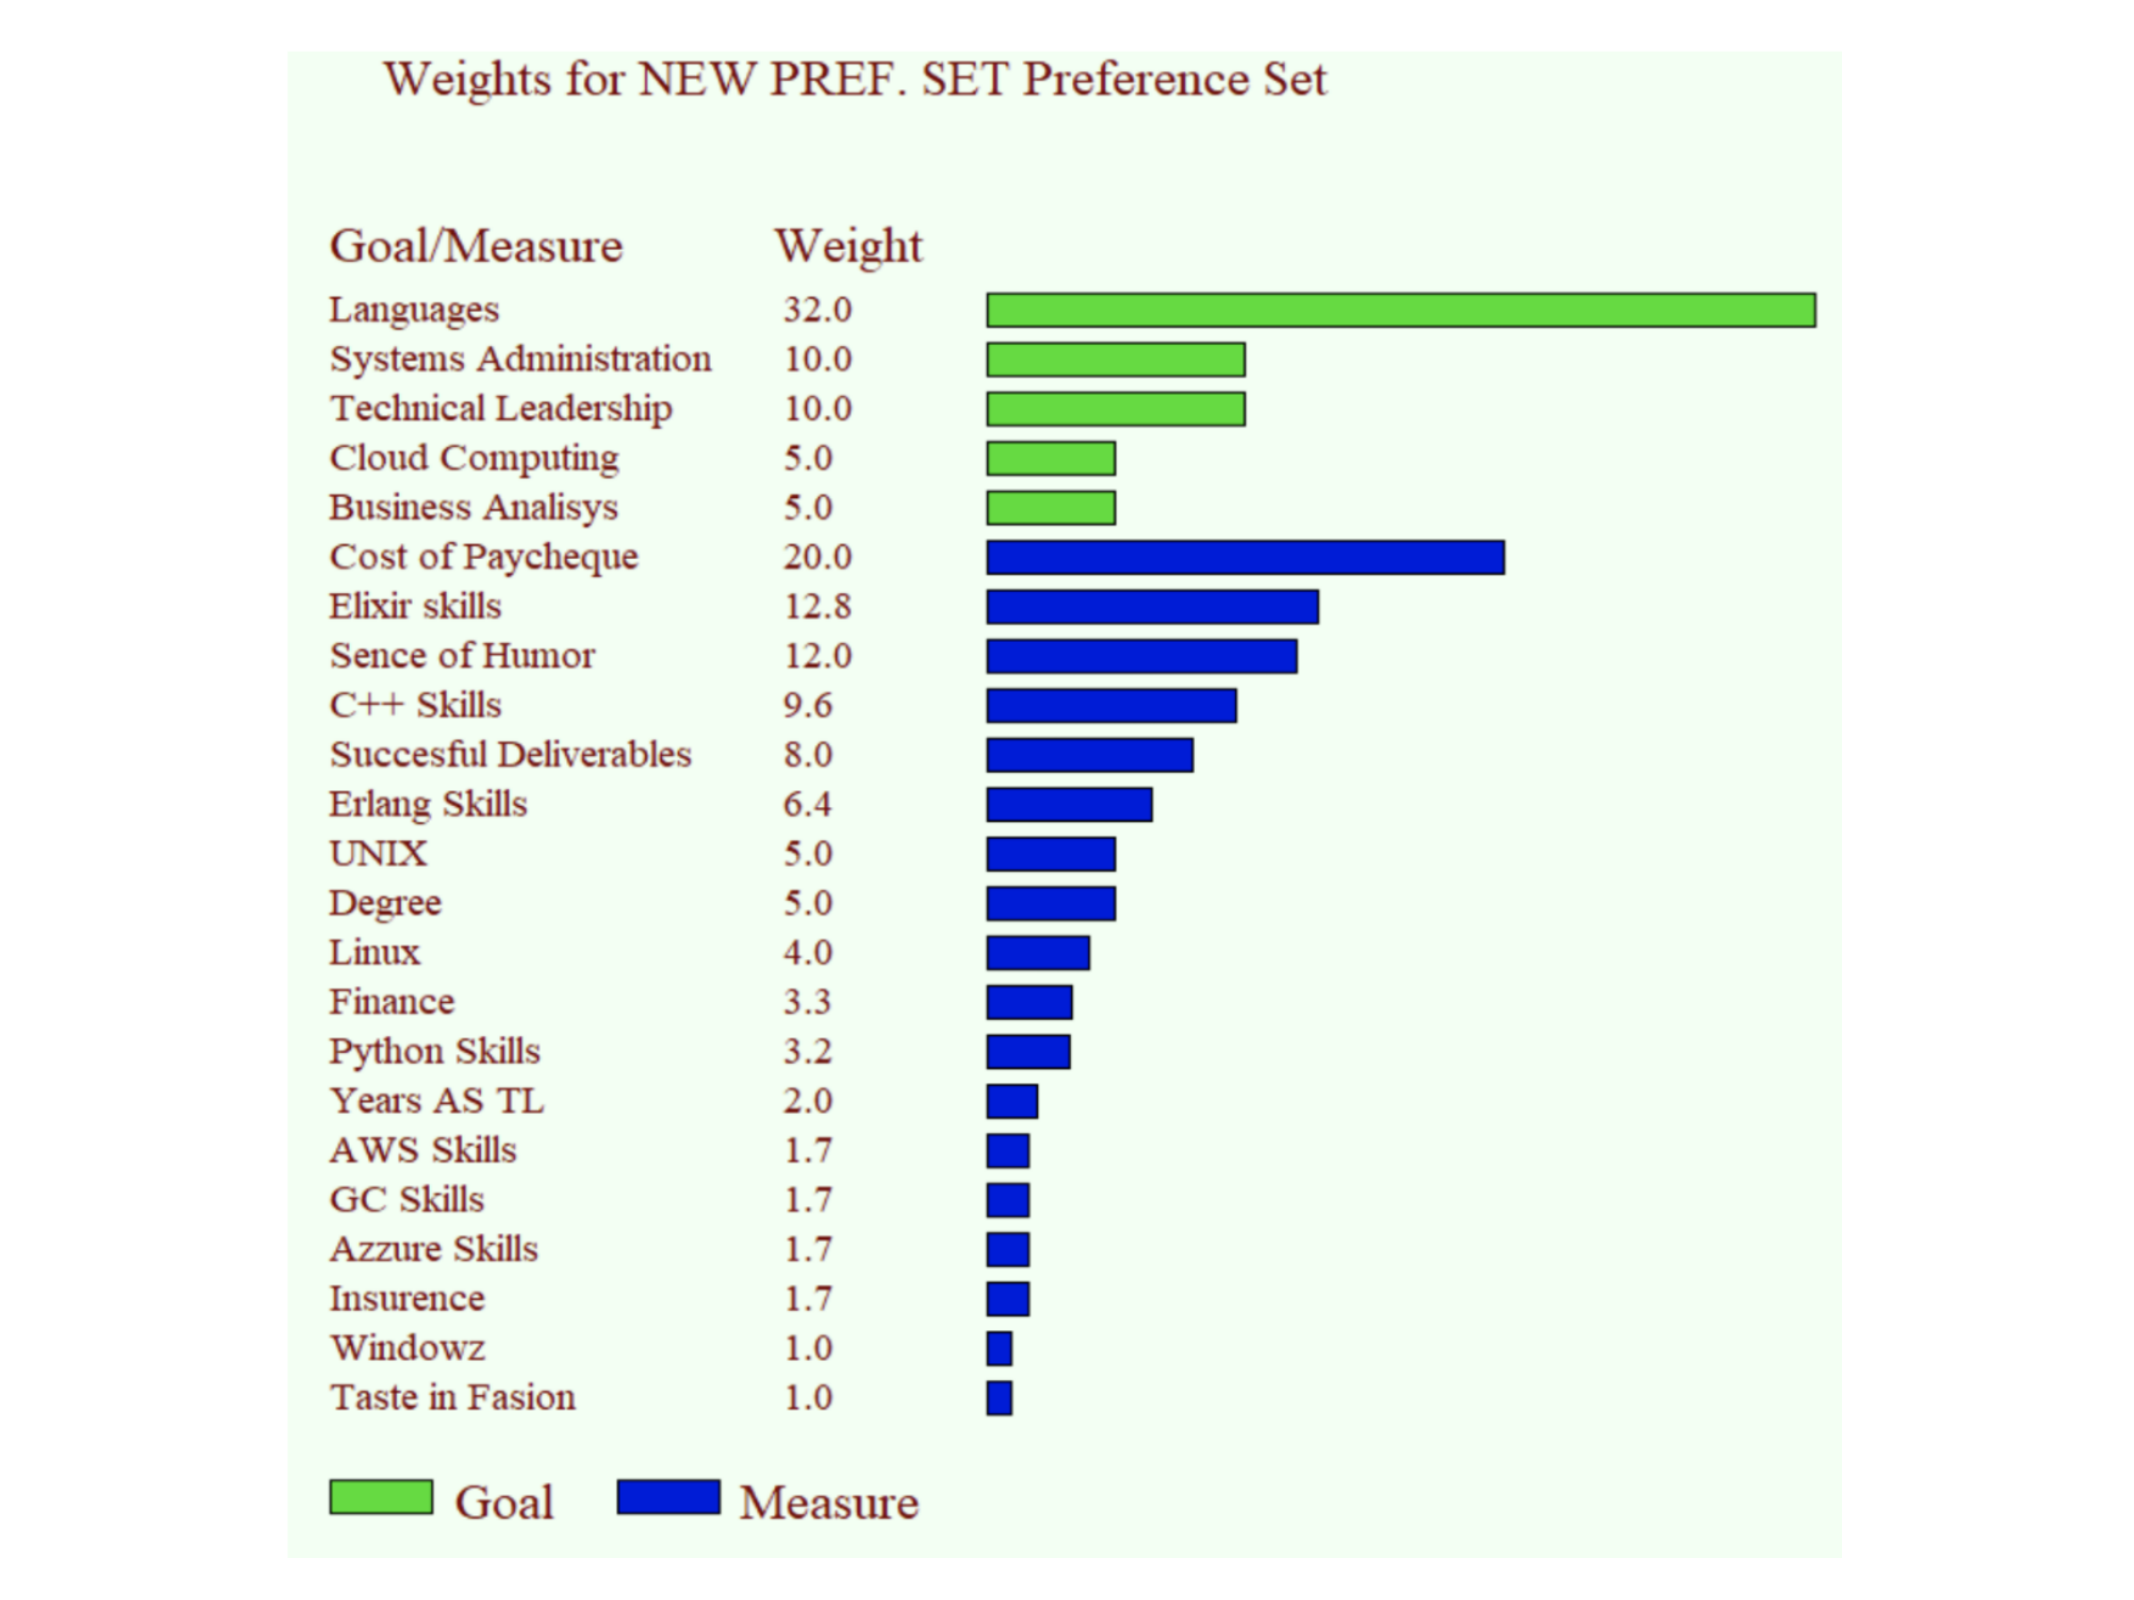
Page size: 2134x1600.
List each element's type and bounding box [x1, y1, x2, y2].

picture [277, 42, 1842, 1558]
